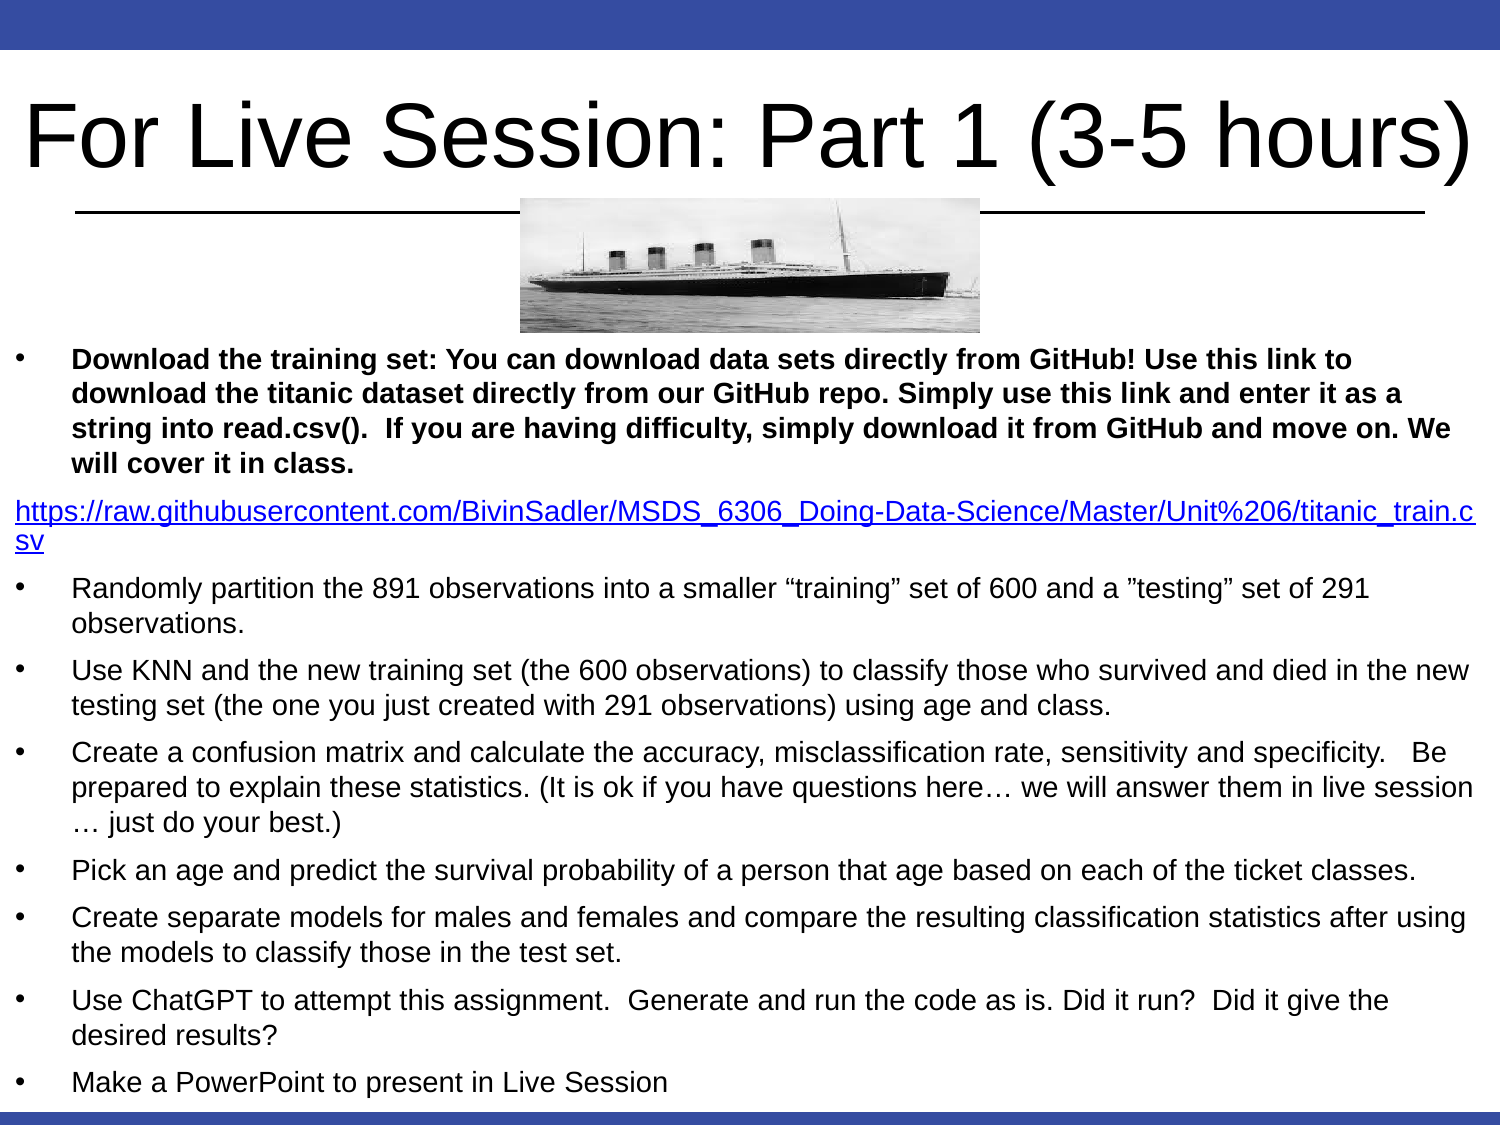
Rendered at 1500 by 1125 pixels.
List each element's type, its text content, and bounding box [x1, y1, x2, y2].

picture [519, 198, 981, 333]
list Download the training set: You can download data sets directly from GitHub! Use this link to download the titanic dataset directly from our GitHub repo. Simply use this link and enter it as a string into read.csv(). If you are having difficulty, simply download it from GitHub and move on. We will cover it in class. https://raw.githubusercontent.com/BivinSadler/MSDS_6306_Doing-Data-Science/Master/Unit%206/titanic_train.csv Randomly partition the 891 observations into a smaller “training” set of 600 and a ”testing” set of 291 observations. Use KNN and the new training set (the 600 observations) to classify those who survived and died in the new testing set (the one you just created with 291 observations) using age and class. Create a confusion matrix and calculate the accuracy, misclassification rate, sensitivity and specificity. Be prepared to explain these statistics. (It is ok if you have questions here… we will answer them in live session … just do your best.) Pick an age and predict the survival probability of a person that age based on each of the ticket classes. Create separate models for males and females and compare the resulting classification statistics after using the models to classify those in the test set. Use ChatGPT to attempt this assignment. Generate and run the code as is. Did it run? Did it give the desired results? Make a PowerPoint to present in Live Session [0, 332, 1500, 934]
title For Live Session: Part 1 (3-5 hours) [0, 37, 1500, 225]
